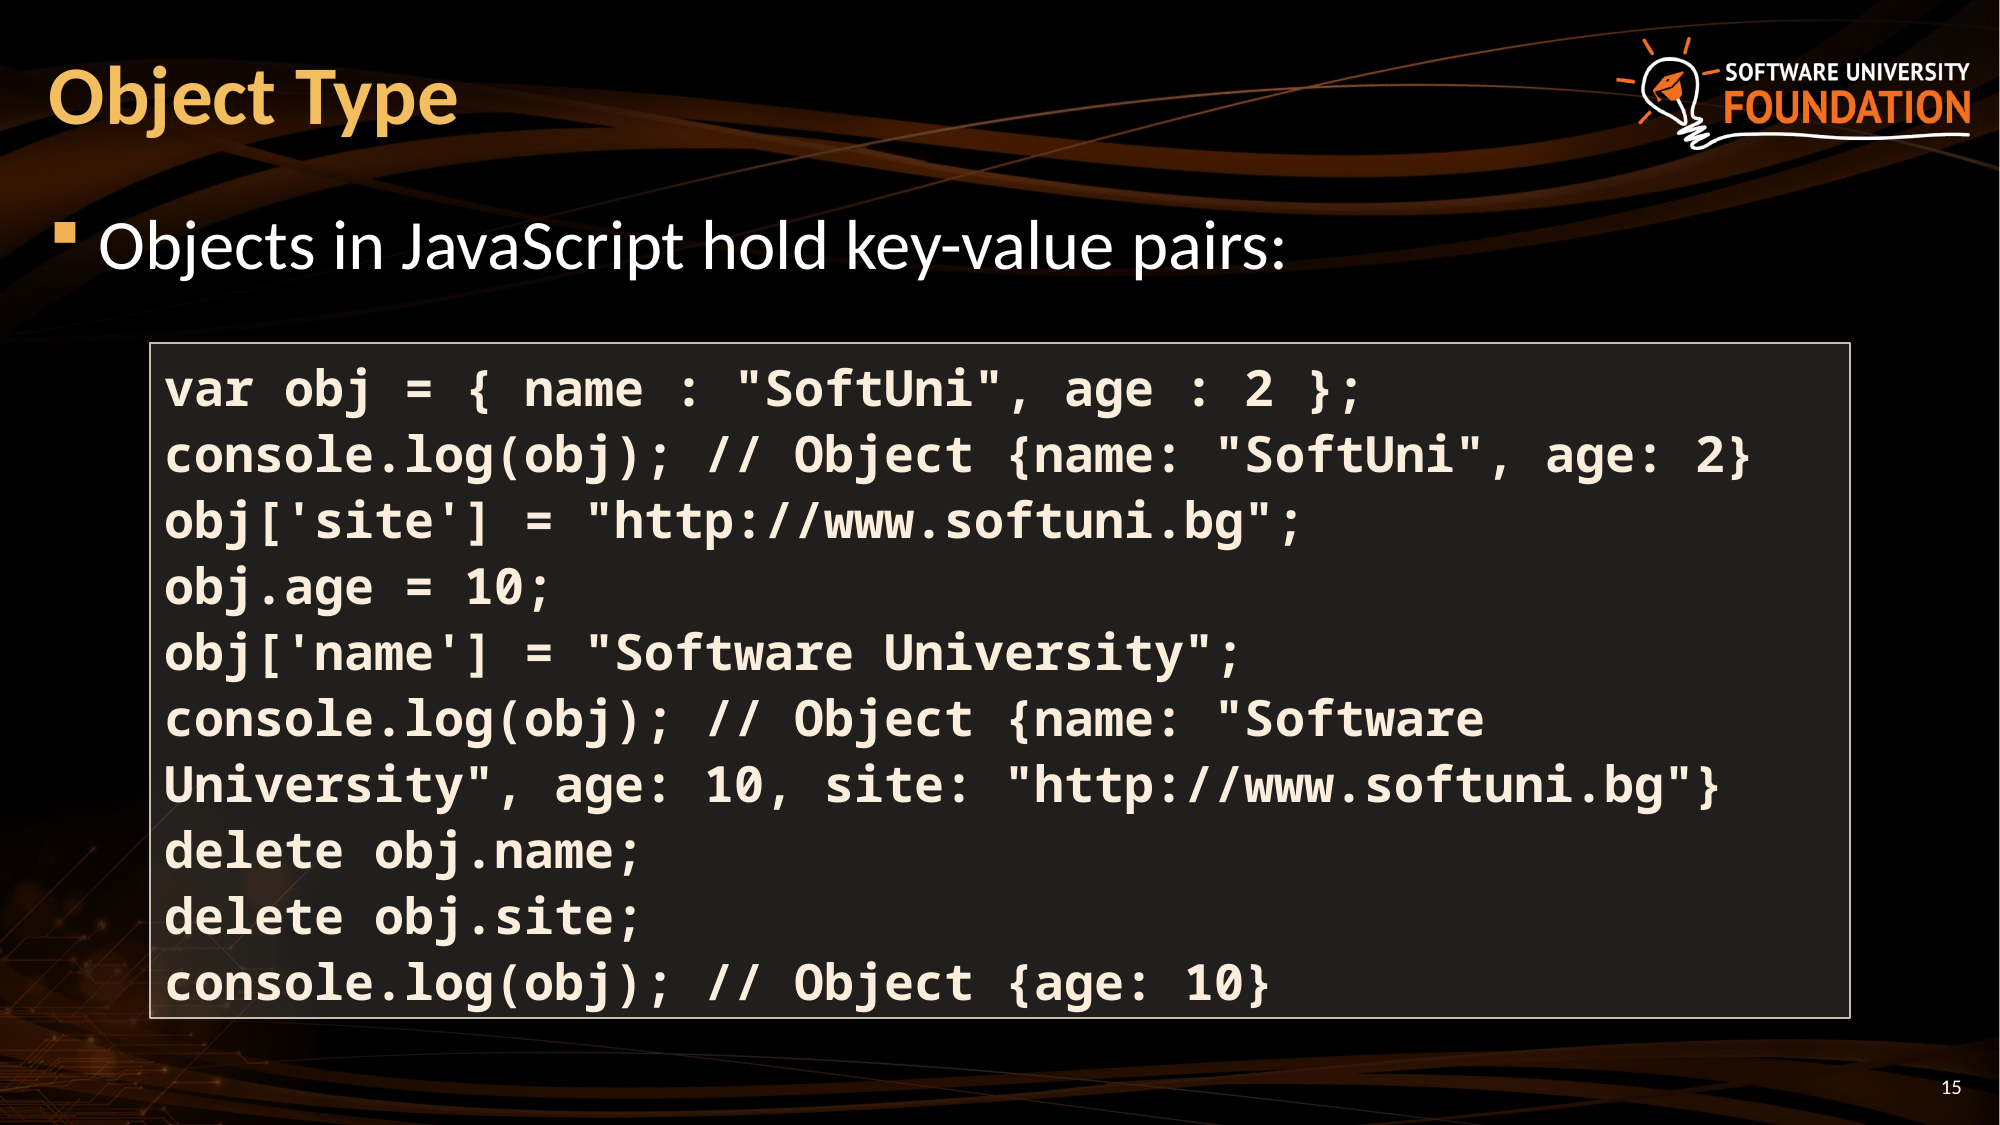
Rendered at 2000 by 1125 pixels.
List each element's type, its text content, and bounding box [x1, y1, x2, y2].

text_box var obj = { name : "SoftUni", age : 2 }; console.log(obj); // Object {name: "SoftUni", age: 2} obj['site'] = "http://www.softuni.bg"; obj.age = 10; obj['name'] = "Software University"; console.log(obj); // Object {name: "Software University", age: 10, site: "http://www.softuni.bg"} delete obj.name; delete obj.site; console.log(obj); // Object {age: 10} [149, 343, 1850, 1018]
list Objects in JavaScript hold key-value pairs: [31, 188, 1968, 1103]
picture [0, 0, 2000, 1125]
title Object Type [30, 6, 1602, 189]
